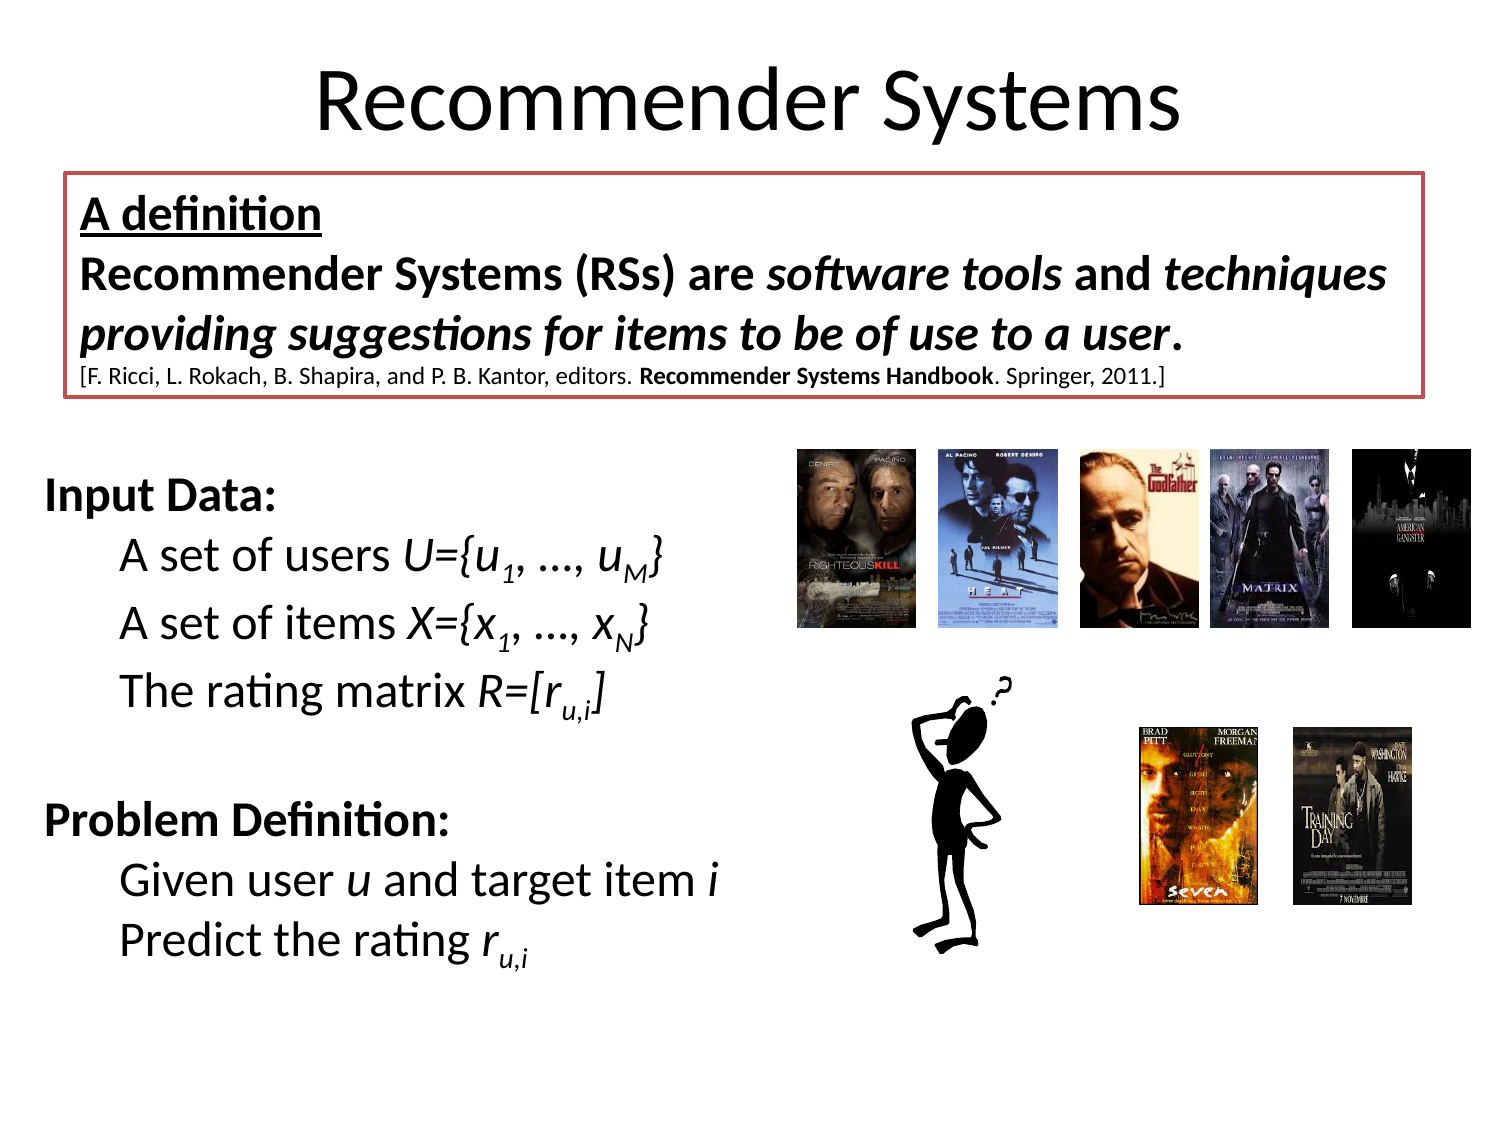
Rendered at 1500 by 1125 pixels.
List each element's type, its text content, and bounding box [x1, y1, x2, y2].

picture [1210, 449, 1329, 628]
picture [1139, 727, 1259, 906]
text_box A definition Recommender Systems (RSs) are software tools and techniques providing suggestions for items to be of use to a user. [F. Ricci, L. Rokach, B. Shapira, and P. B. Kantor, editors. Recommender Systems Handbook. Springer, 2011.] [63, 171, 1425, 399]
picture [938, 449, 1058, 628]
picture [1352, 449, 1471, 628]
text_box Input Data: A set of users U={u1, …, uM} A set of items X={x1, …, xN} The rating matrix R=[ru,i] Problem Definition: Given user u and target item i Predict the rating ru,i [29, 453, 780, 982]
title Recommender Systems [74, 0, 1425, 171]
picture [796, 449, 916, 628]
picture [1080, 449, 1200, 628]
picture [1293, 727, 1412, 906]
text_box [911, 675, 1012, 955]
